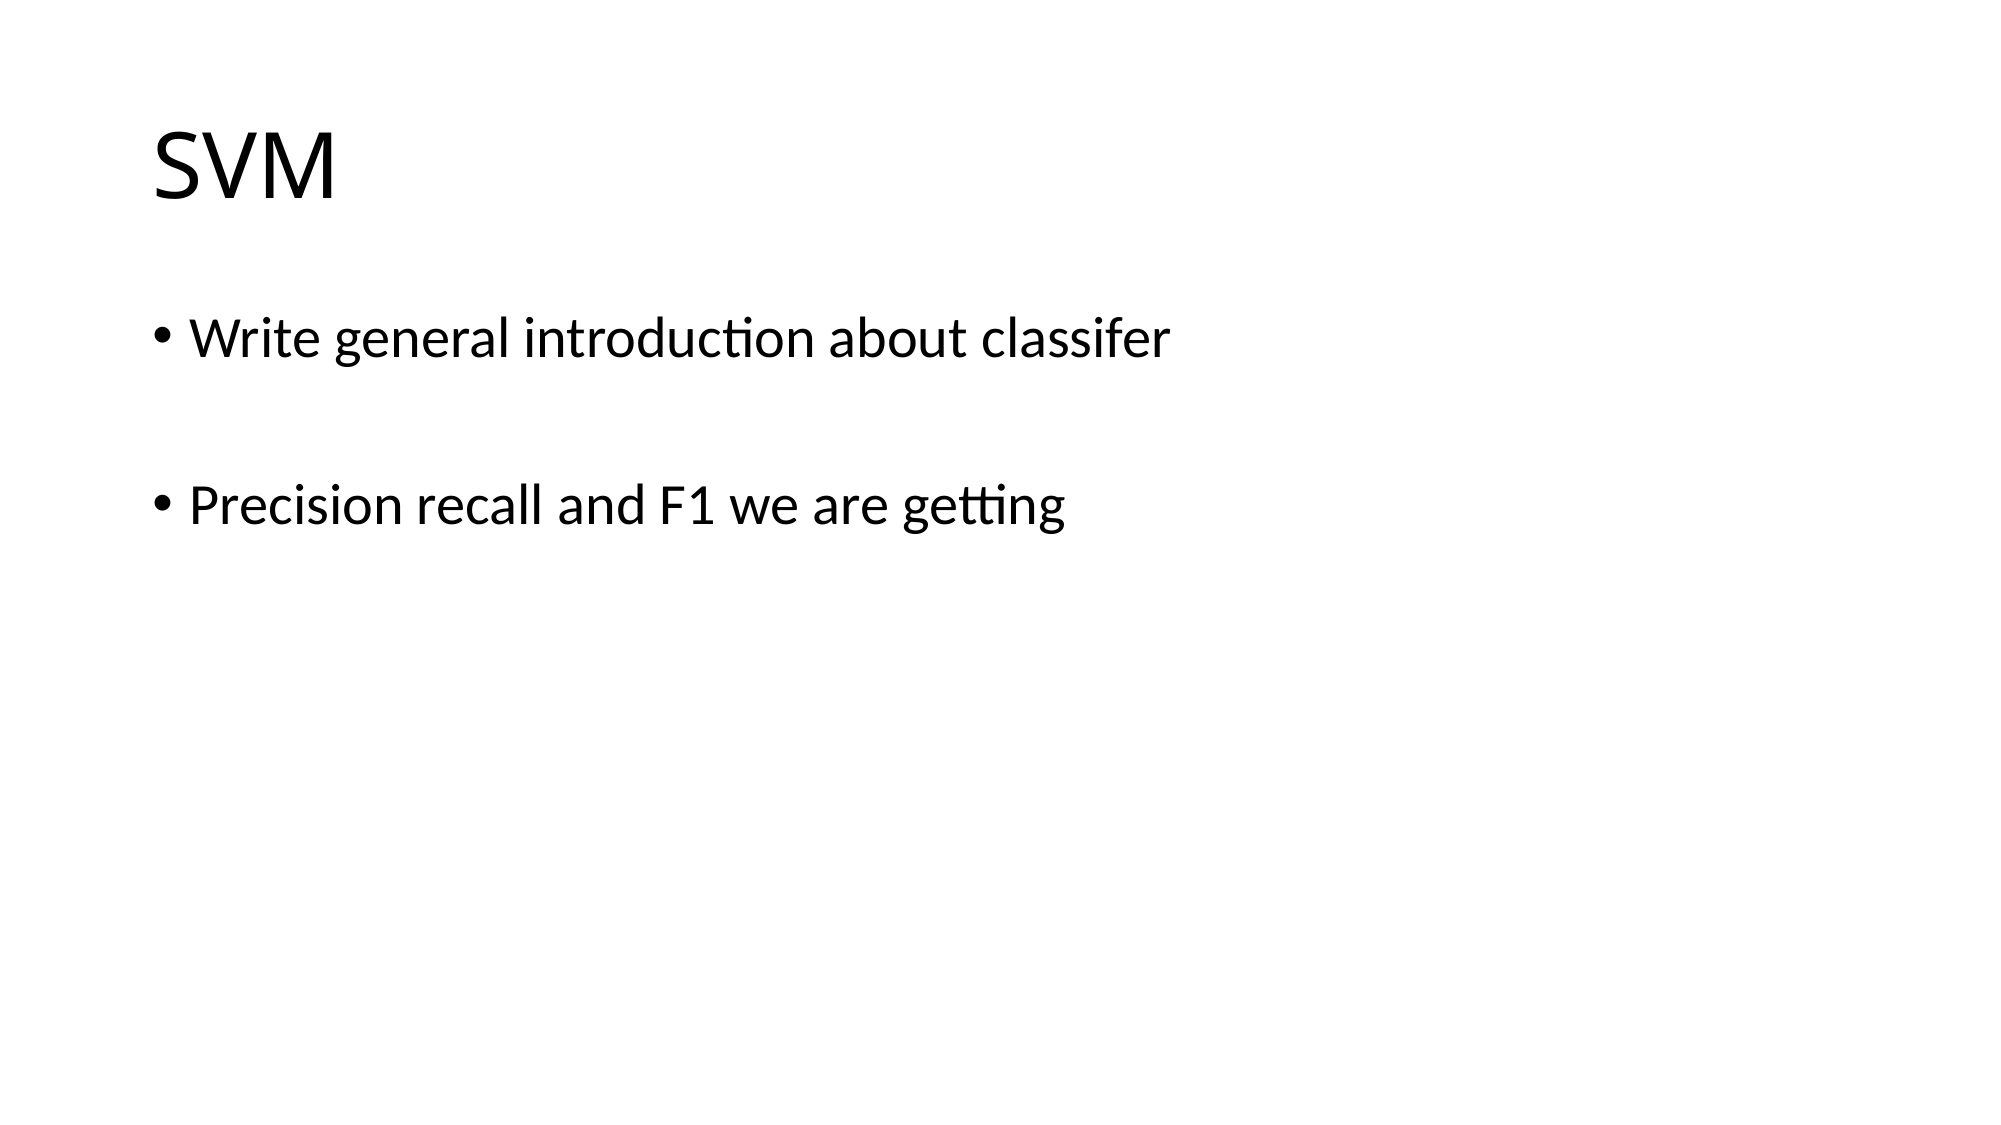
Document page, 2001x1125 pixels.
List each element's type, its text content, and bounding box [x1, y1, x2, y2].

title SVM [137, 59, 1863, 278]
list Write general introduction about classifer Precision recall and F1 we are getting [137, 299, 1863, 1014]
